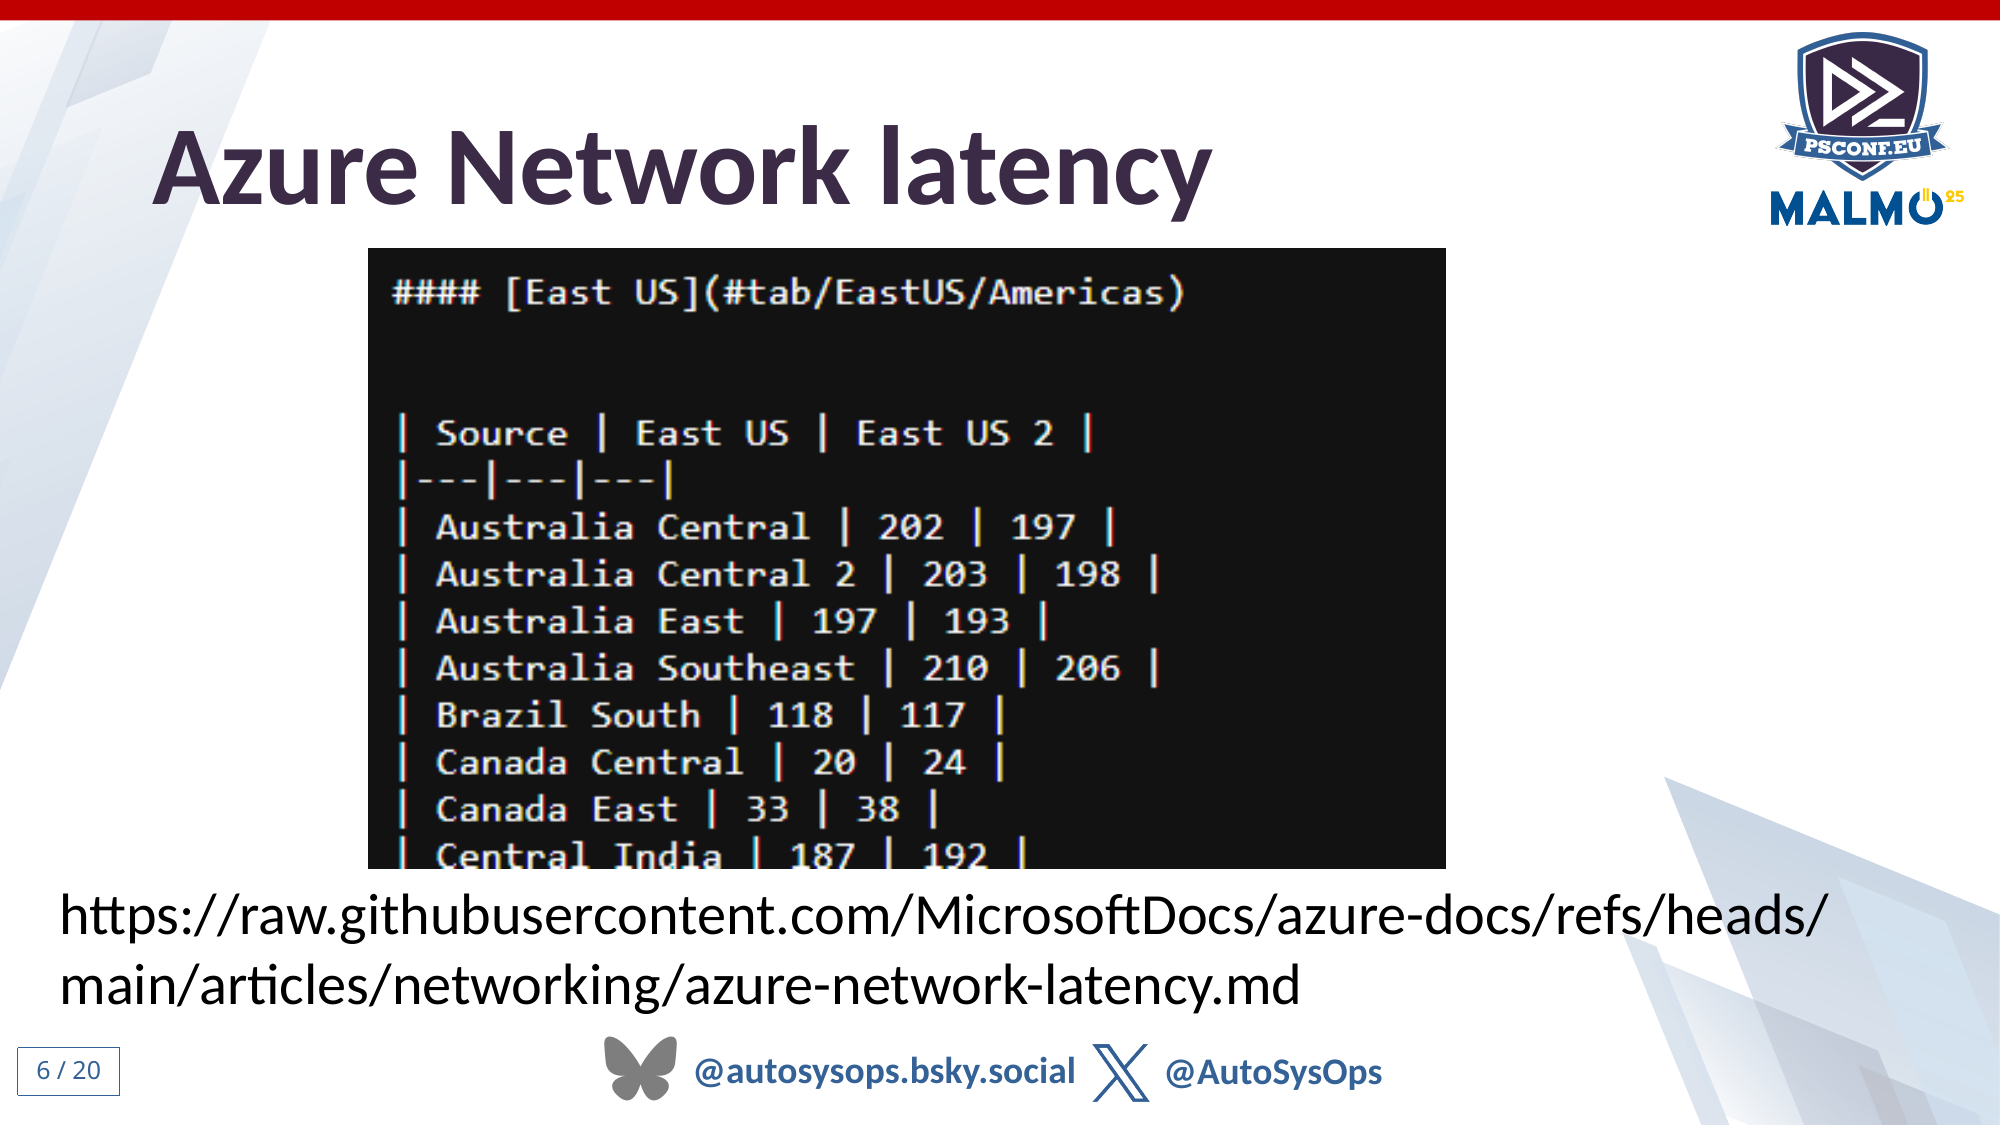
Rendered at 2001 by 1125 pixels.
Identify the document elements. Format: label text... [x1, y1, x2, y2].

text_box https://raw.githubusercontent.com/MicrosoftDocs/azure-docs/refs/heads/main/articles/networking/azure-network-latency.md [44, 868, 1956, 1024]
text_box 5 / 20 [17, 1041, 121, 1102]
picture [0, 21, 2000, 1125]
text_box [0, 0, 2000, 21]
title Azure Network latency [137, 59, 1735, 278]
